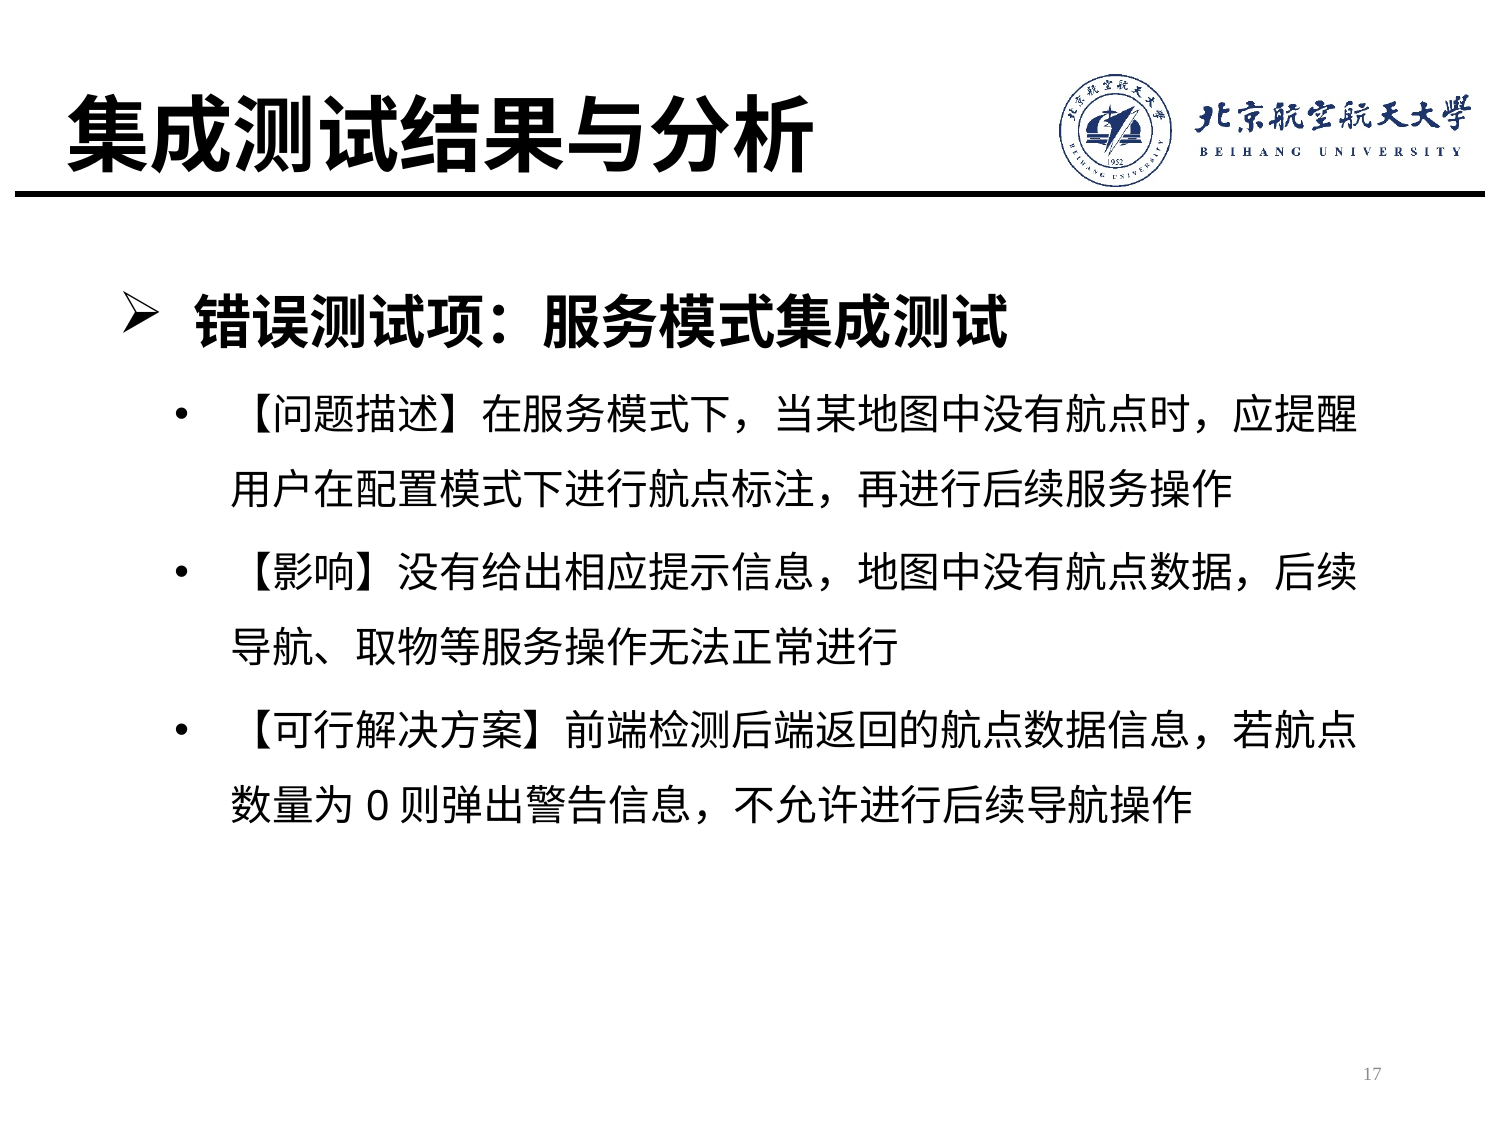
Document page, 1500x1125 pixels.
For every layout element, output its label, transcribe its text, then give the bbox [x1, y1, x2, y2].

list 错误测试项：服务模式集成测试 【问题描述】在服务模式下，当某地图中没有航点时，应提醒用户在配置模式下进行航点标注，再进行后续服务操作 【影响】没有给出相应提示信息，地图中没有航点数据，后续导航、取物等服务操作无法正常进行 【可行解决方案】前端检测后端返回的航点数据信息，若航点数量为0则弹出警告信息，不允许进行后续导航操作 [103, 242, 1397, 995]
title 集成测试结果与分析 [51, 59, 1346, 219]
slide_number 17 [1059, 1042, 1397, 1103]
picture [1346, 74, 1471, 187]
